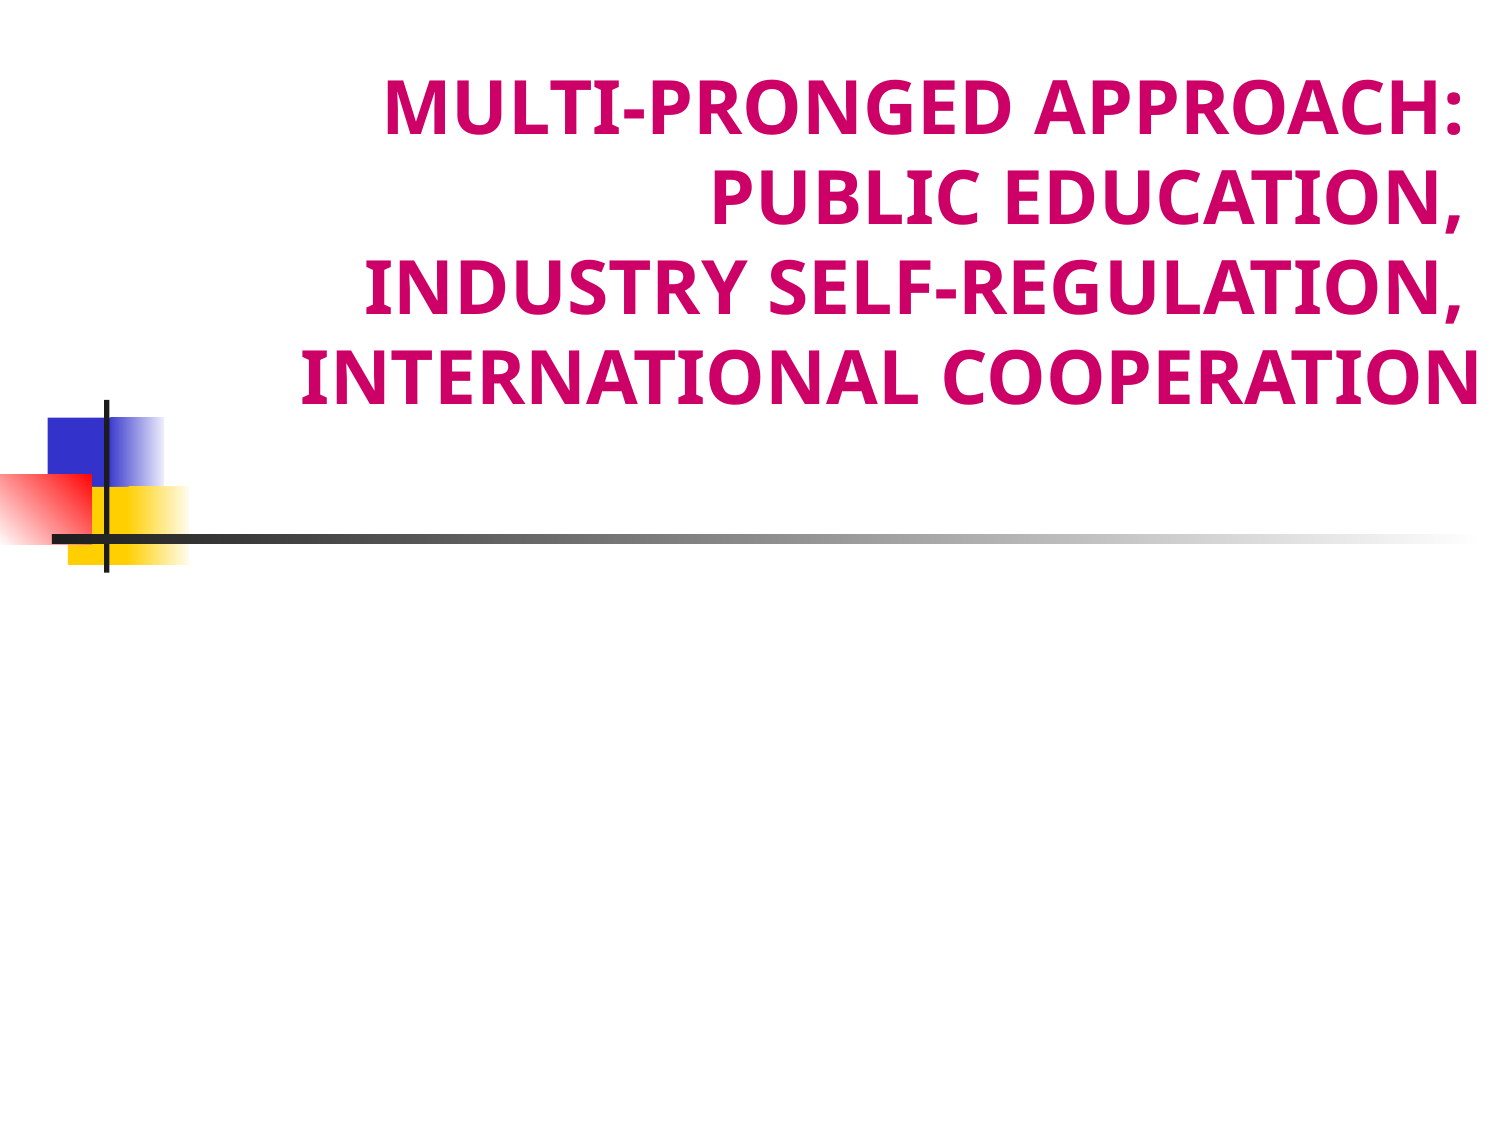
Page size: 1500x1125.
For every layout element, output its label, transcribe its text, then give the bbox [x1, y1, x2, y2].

title MULTI-PRONGED APPROACH: PUBLIC EDUCATION, INDUSTRY SELF-REGULATION, INTERNATIONAL COOPERATION [37, 162, 1500, 428]
